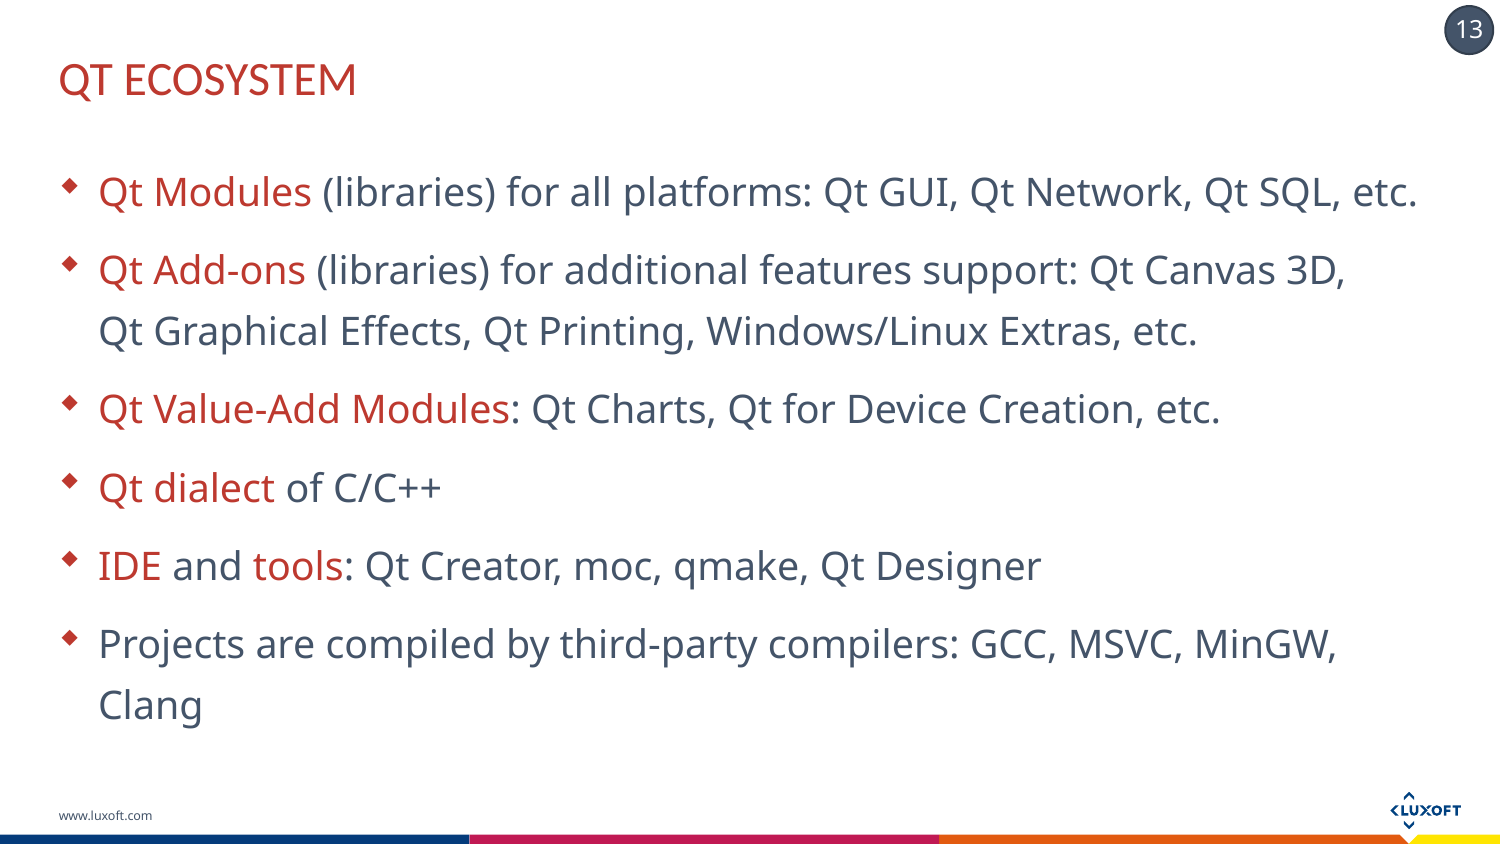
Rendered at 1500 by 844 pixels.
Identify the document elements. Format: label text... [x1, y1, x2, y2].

list Qt Modules (libraries) for all platforms: Qt GUI, Qt Network, Qt SQL, etc. Qt Add-ons (libraries) for additional features support: Qt Canvas 3D, Qt Graphical Effects, Qt Printing, Windows/Linux Extras, etc. Qt Value-Add Modules: Qt Charts, Qt for Device Creation, etc. Qt dialect of C/C++ IDE and tools: Qt Creator, moc, qmake, Qt Designer Projects are compiled by third-party compilers: GCC, MSVС, MinGW, Clang [47, 147, 1457, 764]
title QT Ecosystem [47, 44, 1457, 107]
